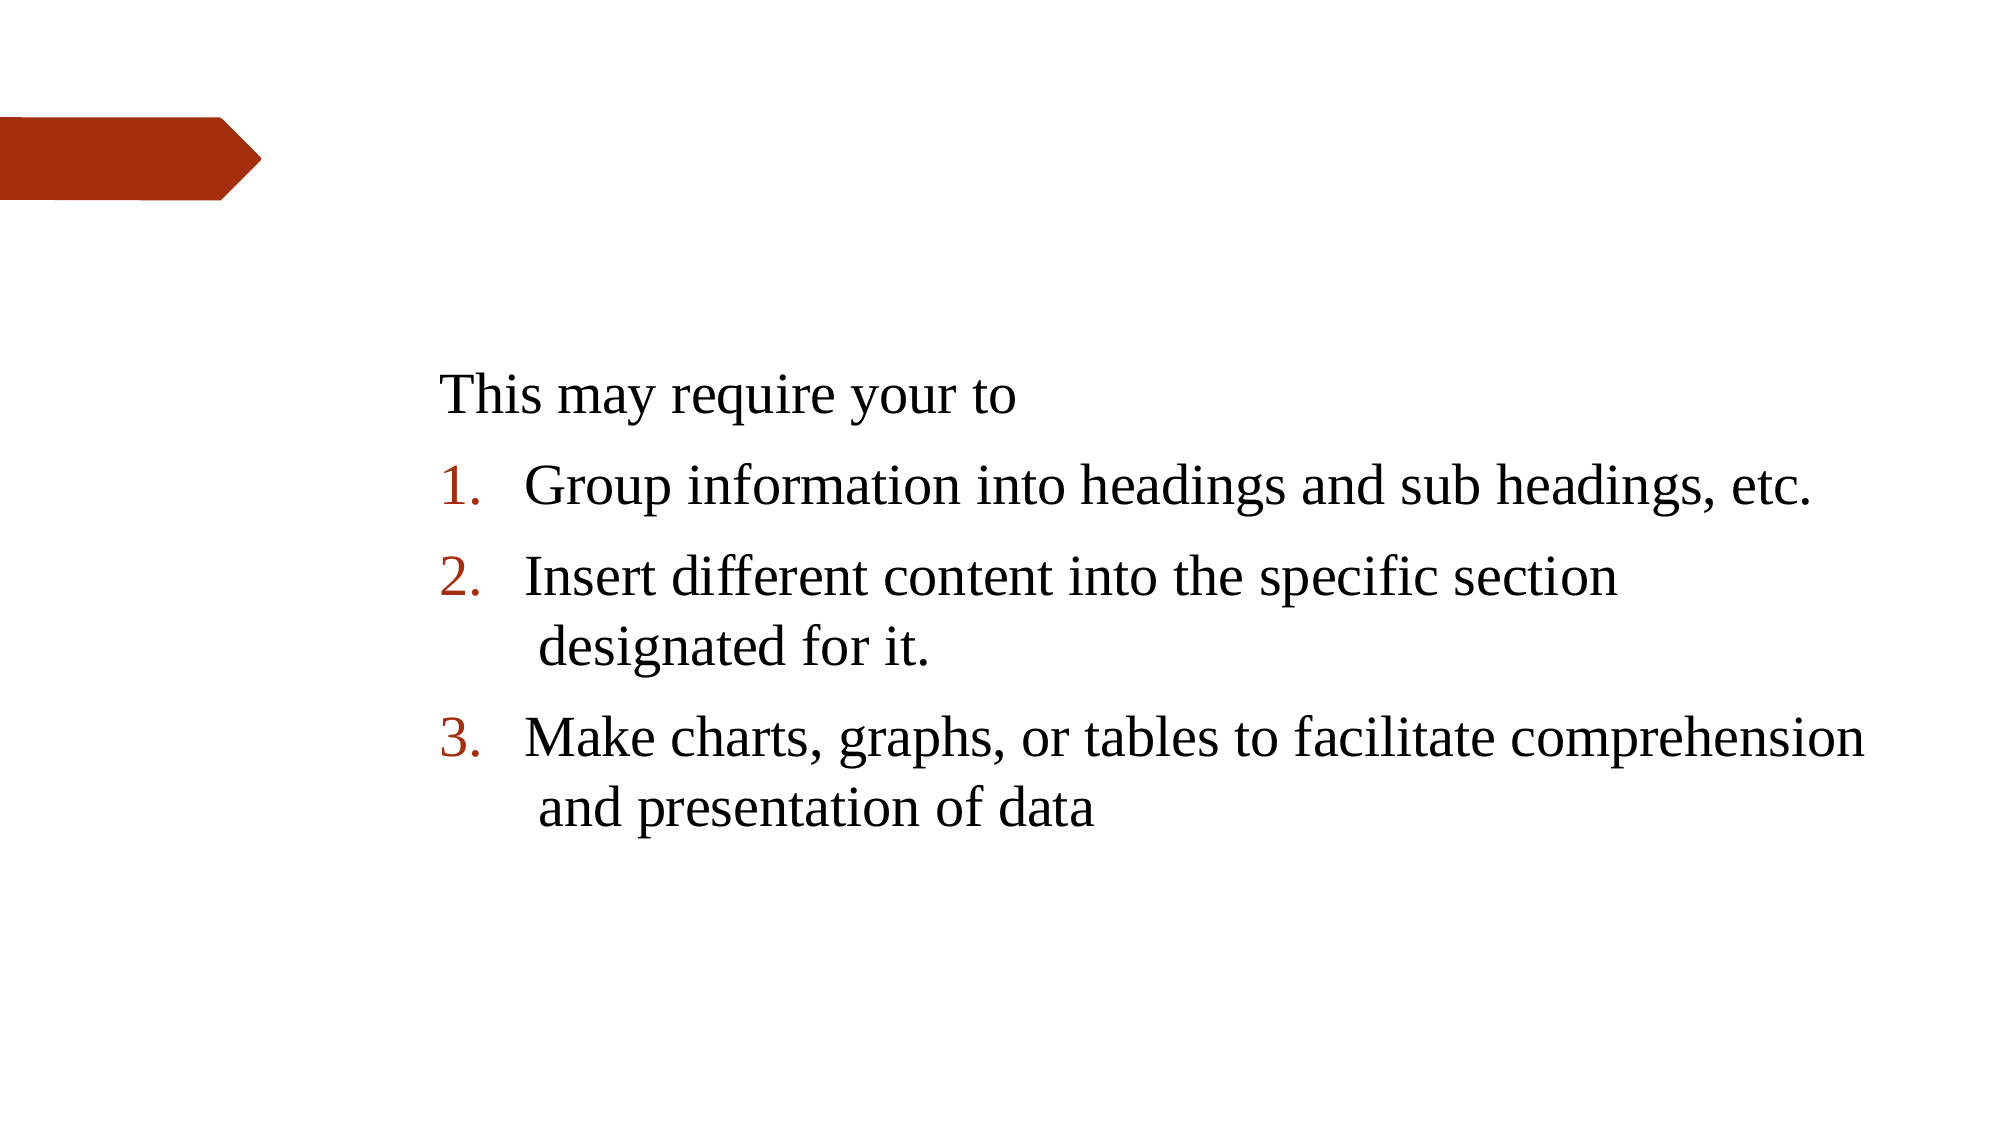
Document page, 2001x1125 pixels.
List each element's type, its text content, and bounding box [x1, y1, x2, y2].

text_box [0, 117, 262, 201]
text_box This may require your to Group information into headings and sub headings, etc. Insert different content into the specific section designated for it. Make charts, graphs, or tables to facilitate comprehension and presentation of data [437, 332, 1874, 838]
